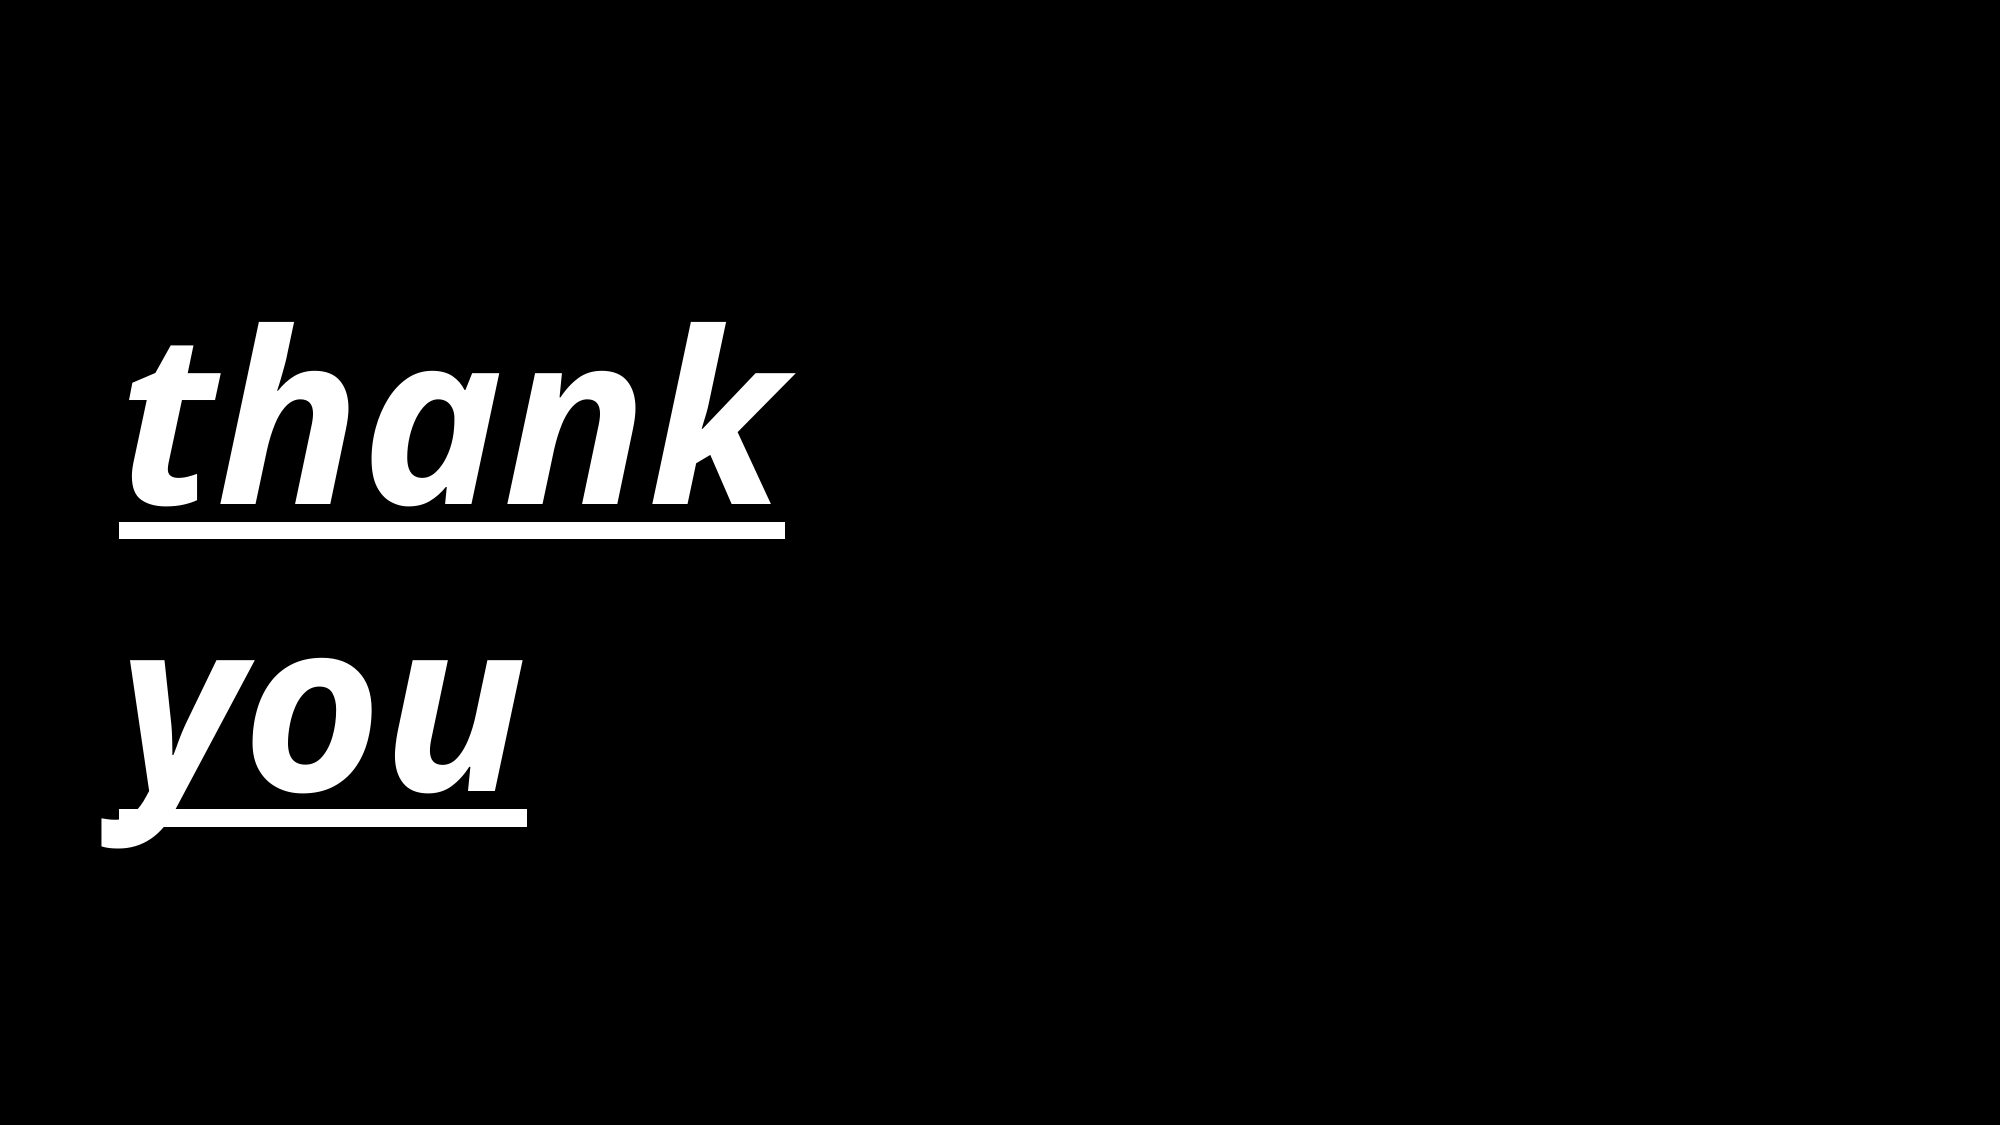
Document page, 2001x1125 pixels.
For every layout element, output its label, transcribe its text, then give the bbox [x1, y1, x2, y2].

text_box thank you [103, 257, 1085, 847]
